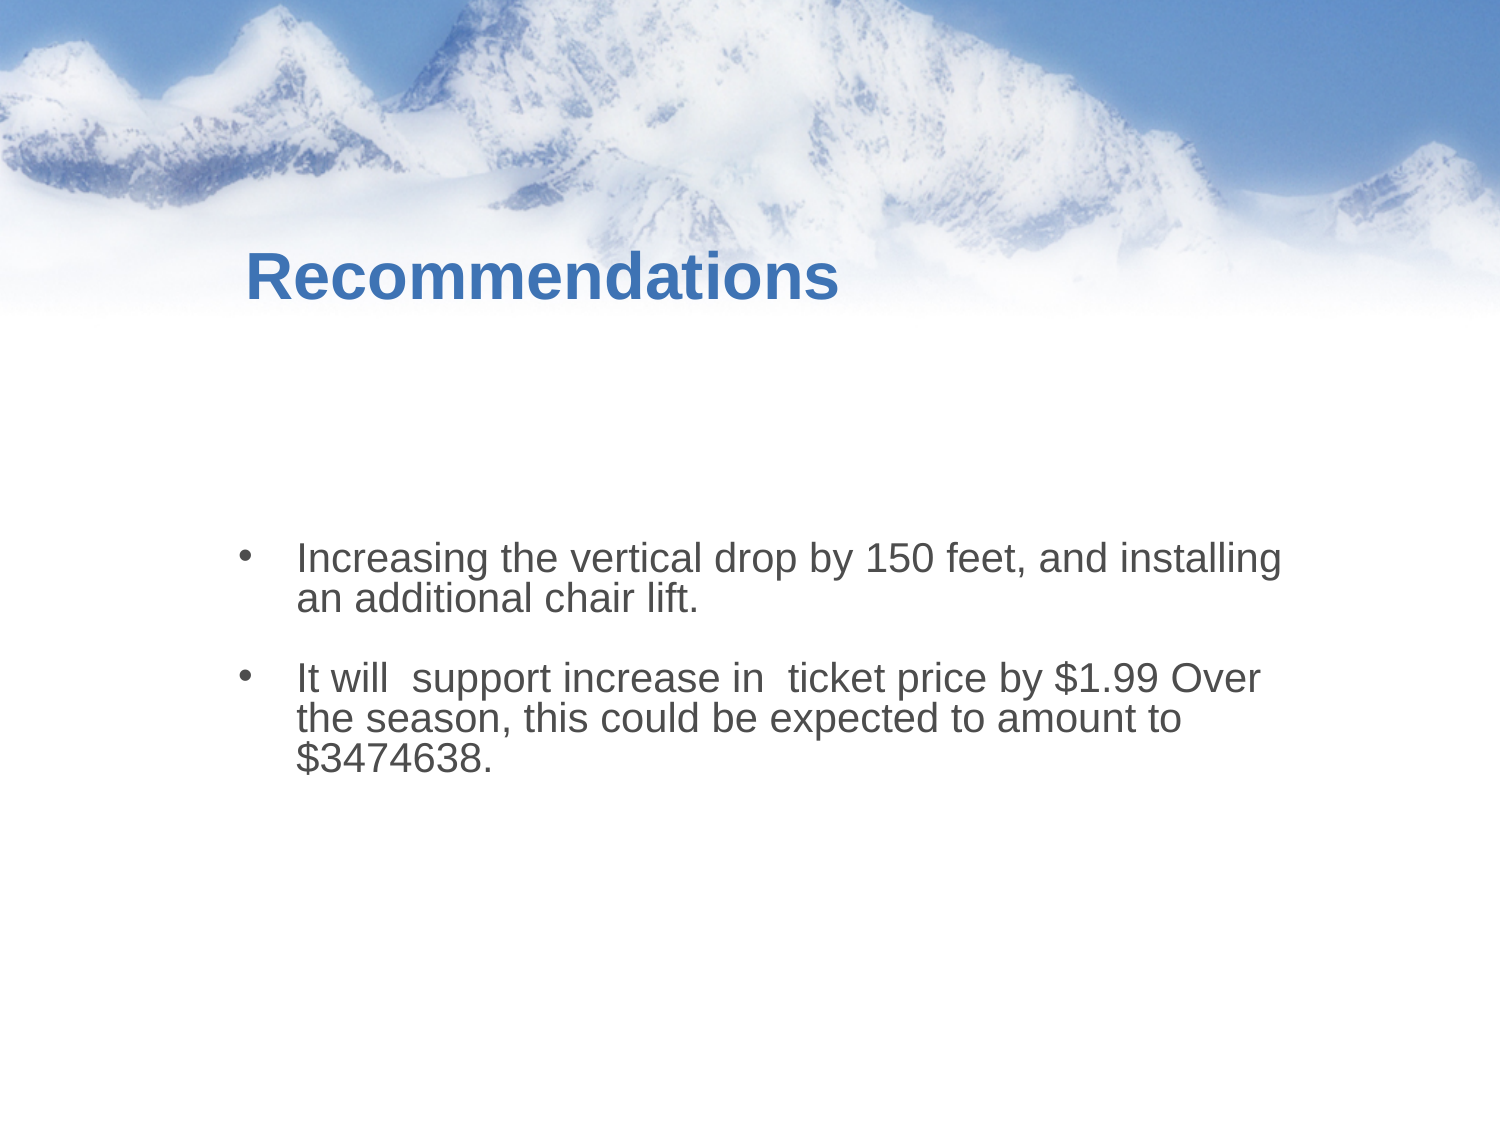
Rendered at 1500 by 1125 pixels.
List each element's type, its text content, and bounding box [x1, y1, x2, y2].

title Recommendations [230, 219, 1294, 327]
picture [0, 0, 1500, 1125]
list Increasing the vertical drop by 150 feet, and installing an additional chair lift. It will support increase in ticket price by $1.99 Over the season, this could be expected to amount to $3474638. [206, 482, 1317, 803]
